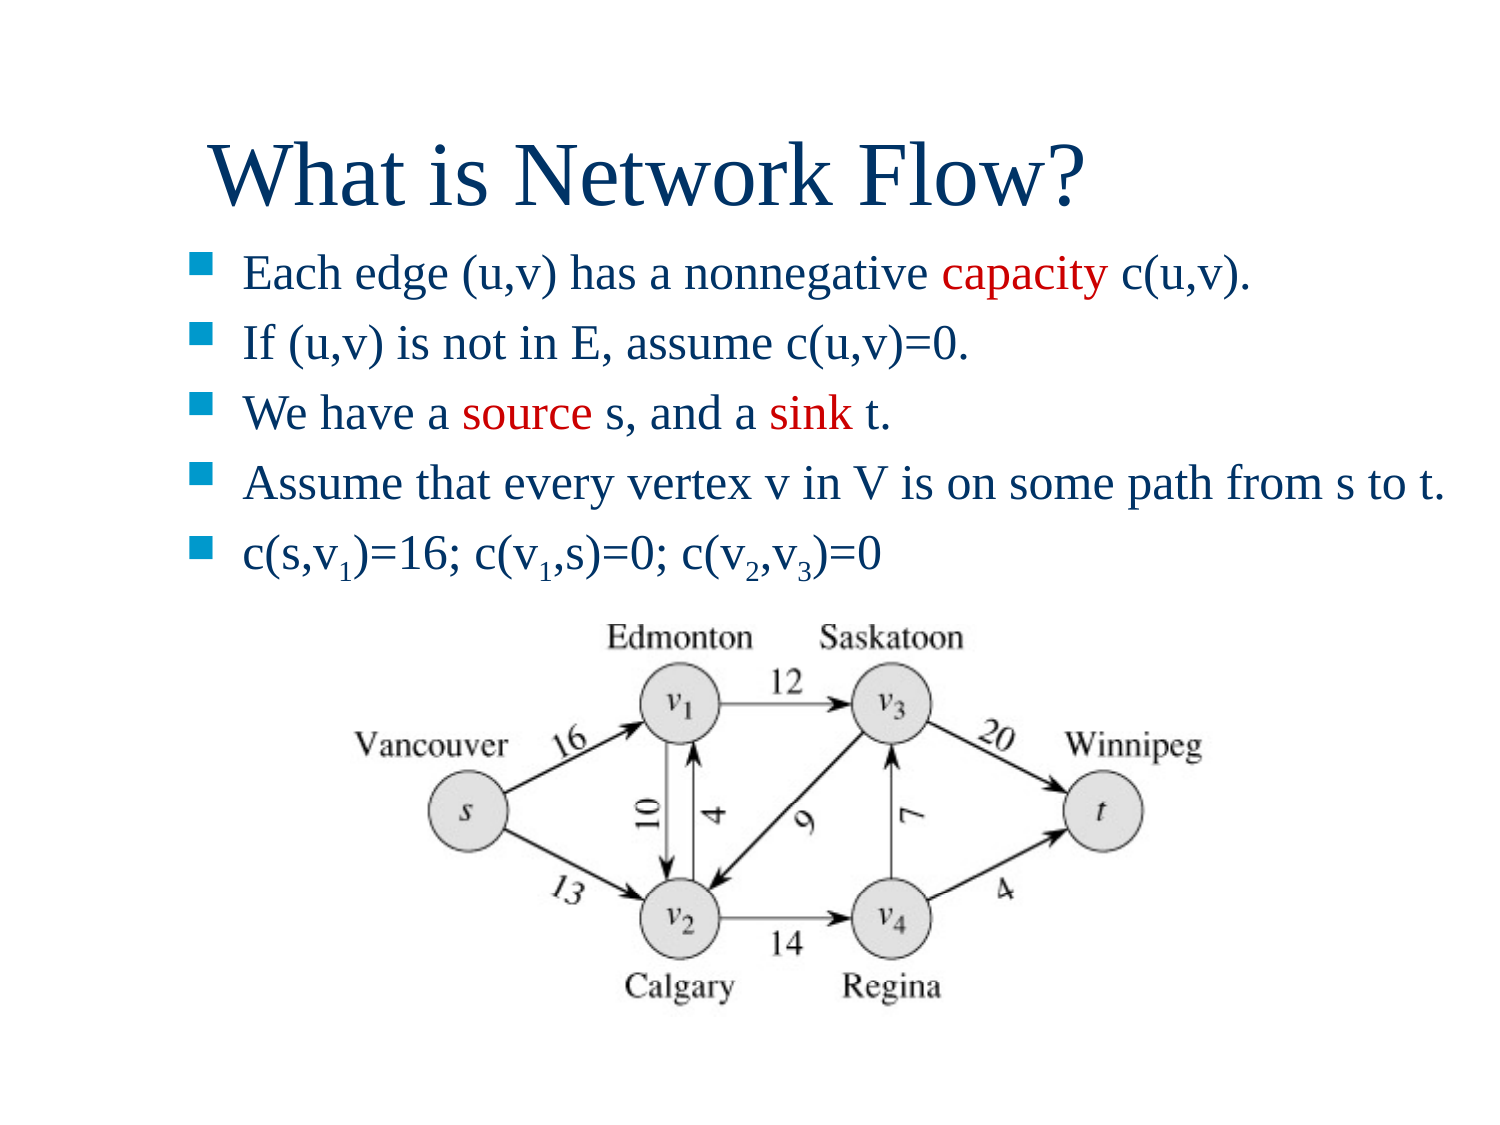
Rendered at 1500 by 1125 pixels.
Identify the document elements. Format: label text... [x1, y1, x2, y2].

title What is Network Flow? [192, 74, 1468, 263]
list Each edge (u,v) has a nonnegative capacity c(u,v). If (u,v) is not in E, assume c(u,v)=0. We have a source s, and a sink t. Assume that every vertex v in V is on some path from s to t. c(s,v1)=16; c(v1,s)=0; c(v2,v3)=0 [170, 231, 1463, 651]
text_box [349, 624, 1263, 1017]
